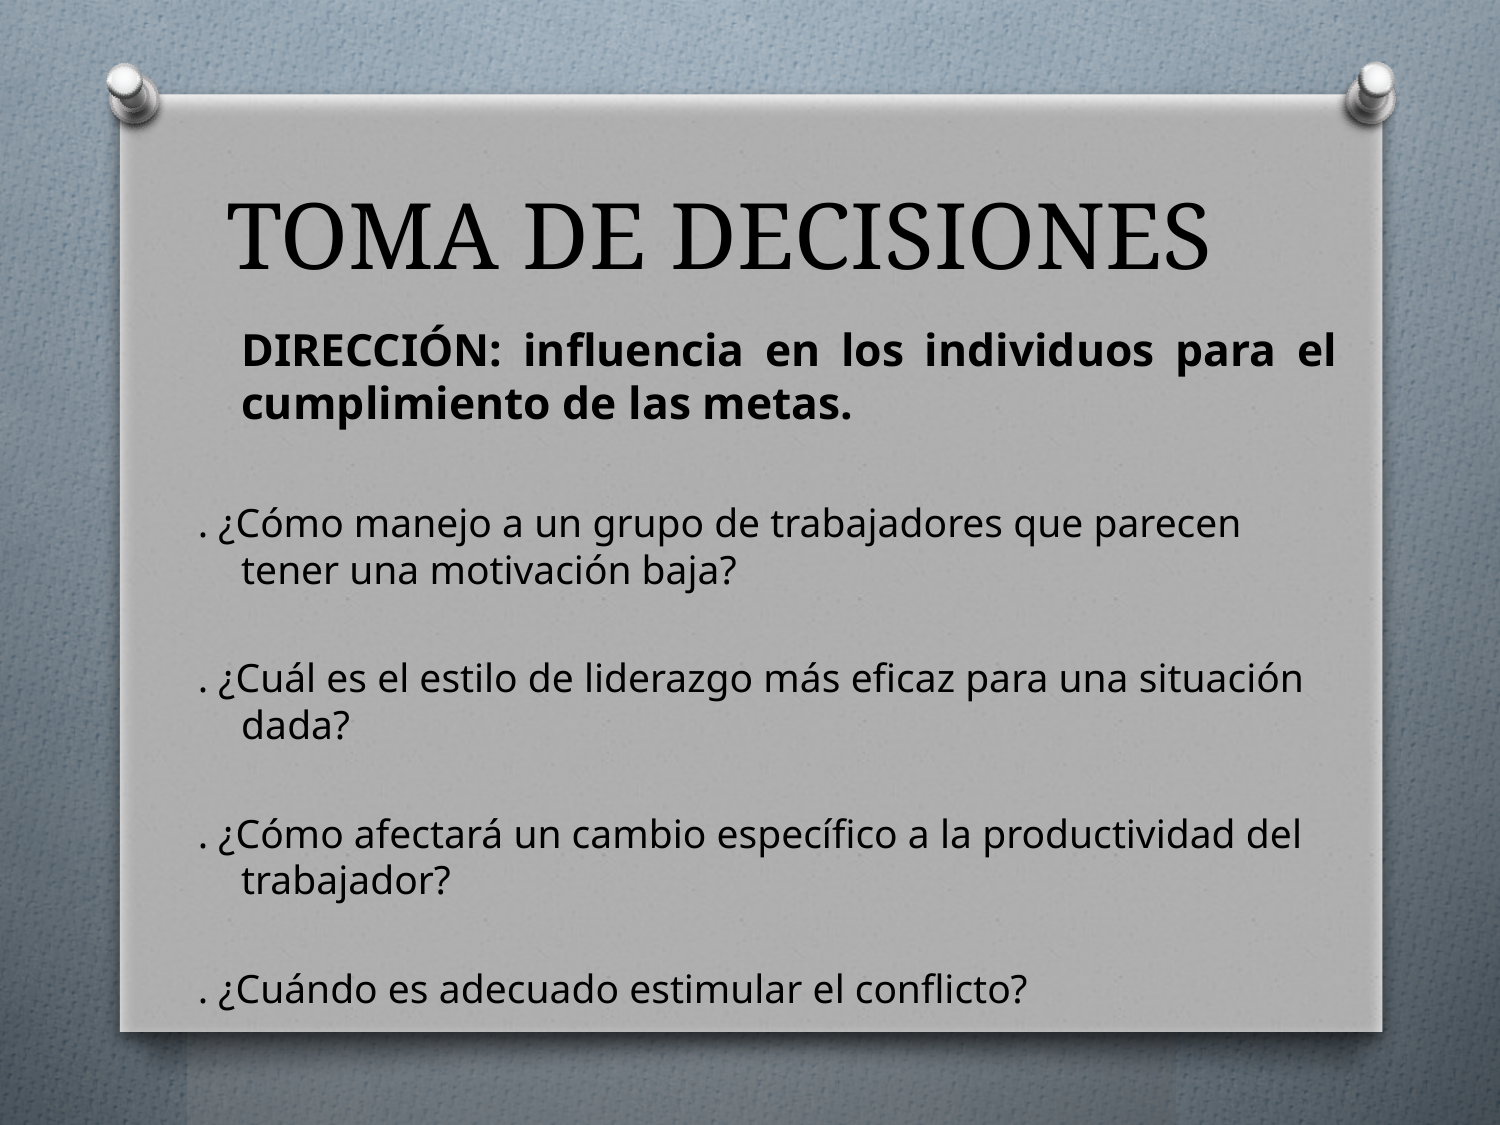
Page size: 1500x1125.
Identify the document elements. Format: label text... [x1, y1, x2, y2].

picture [1317, 35, 1439, 156]
picture [75, 29, 198, 153]
list DIRECCIÓN: influencia en los individuos para el cumplimiento de las metas. . ¿Cómo manejo a un grupo de trabajadores que parecen tener una motivación baja? . ¿Cuál es el estilo de liderazgo más eficaz para una situación dada? . ¿Cómo afectará un cambio específico a la productividad del trabajador? . ¿Cuándo es adecuado estimular el conflicto? [183, 314, 1355, 1024]
title TOMA DE DECISIONES [179, 134, 1323, 332]
